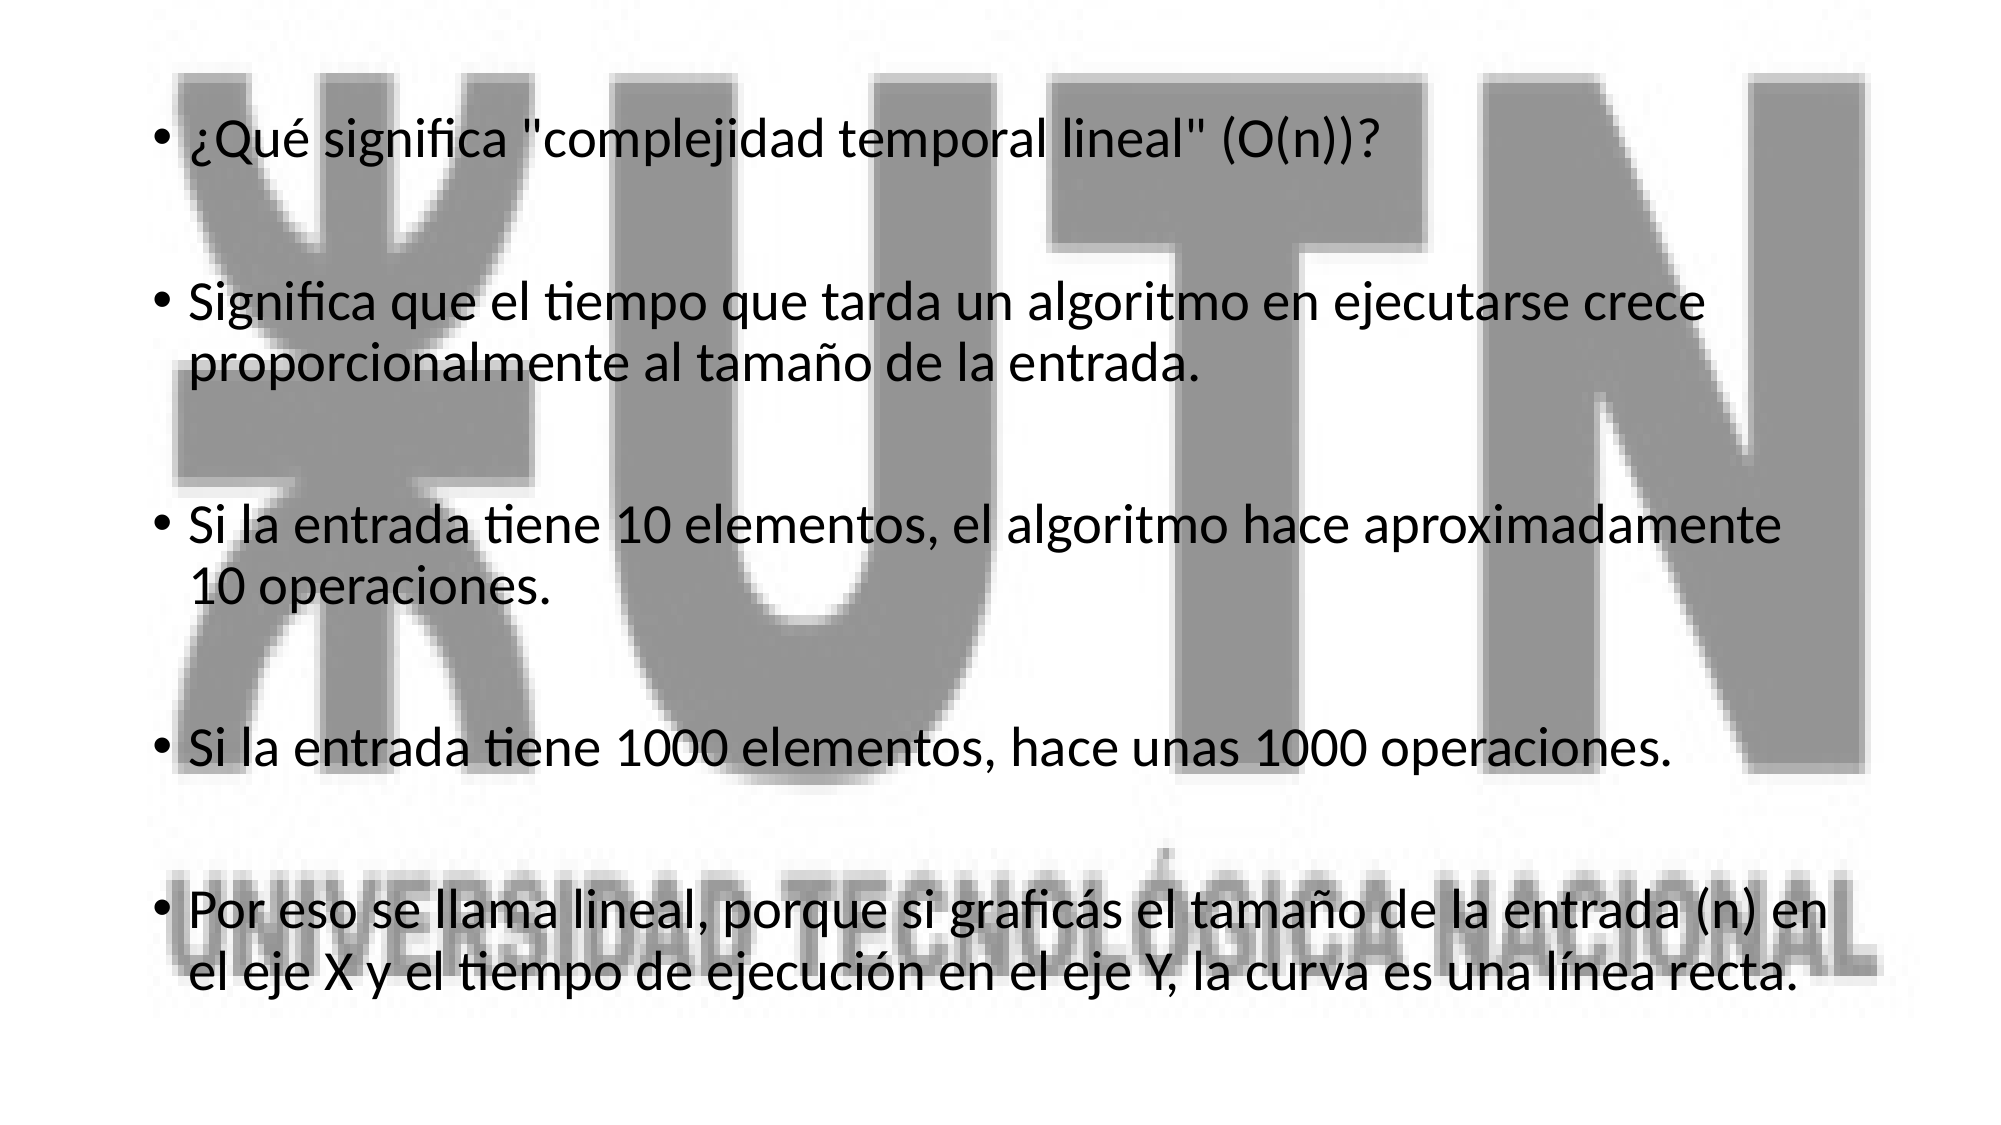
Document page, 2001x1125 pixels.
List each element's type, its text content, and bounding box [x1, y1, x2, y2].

list ¿Qué significa "complejidad temporal lineal" (O(n))? Significa que el tiempo que tarda un algoritmo en ejecutarse crece proporcionalmente al tamaño de la entrada. Si la entrada tiene 10 elementos, el algoritmo hace aproximadamente 10 operaciones. Si la entrada tiene 1000 elementos, hace unas 1000 operaciones. Por eso se llama lineal, porque si graficás el tamaño de la entrada (n) en el eje X y el tiempo de ejecución en el eje Y, la curva es una línea recta. [137, 101, 1863, 1028]
